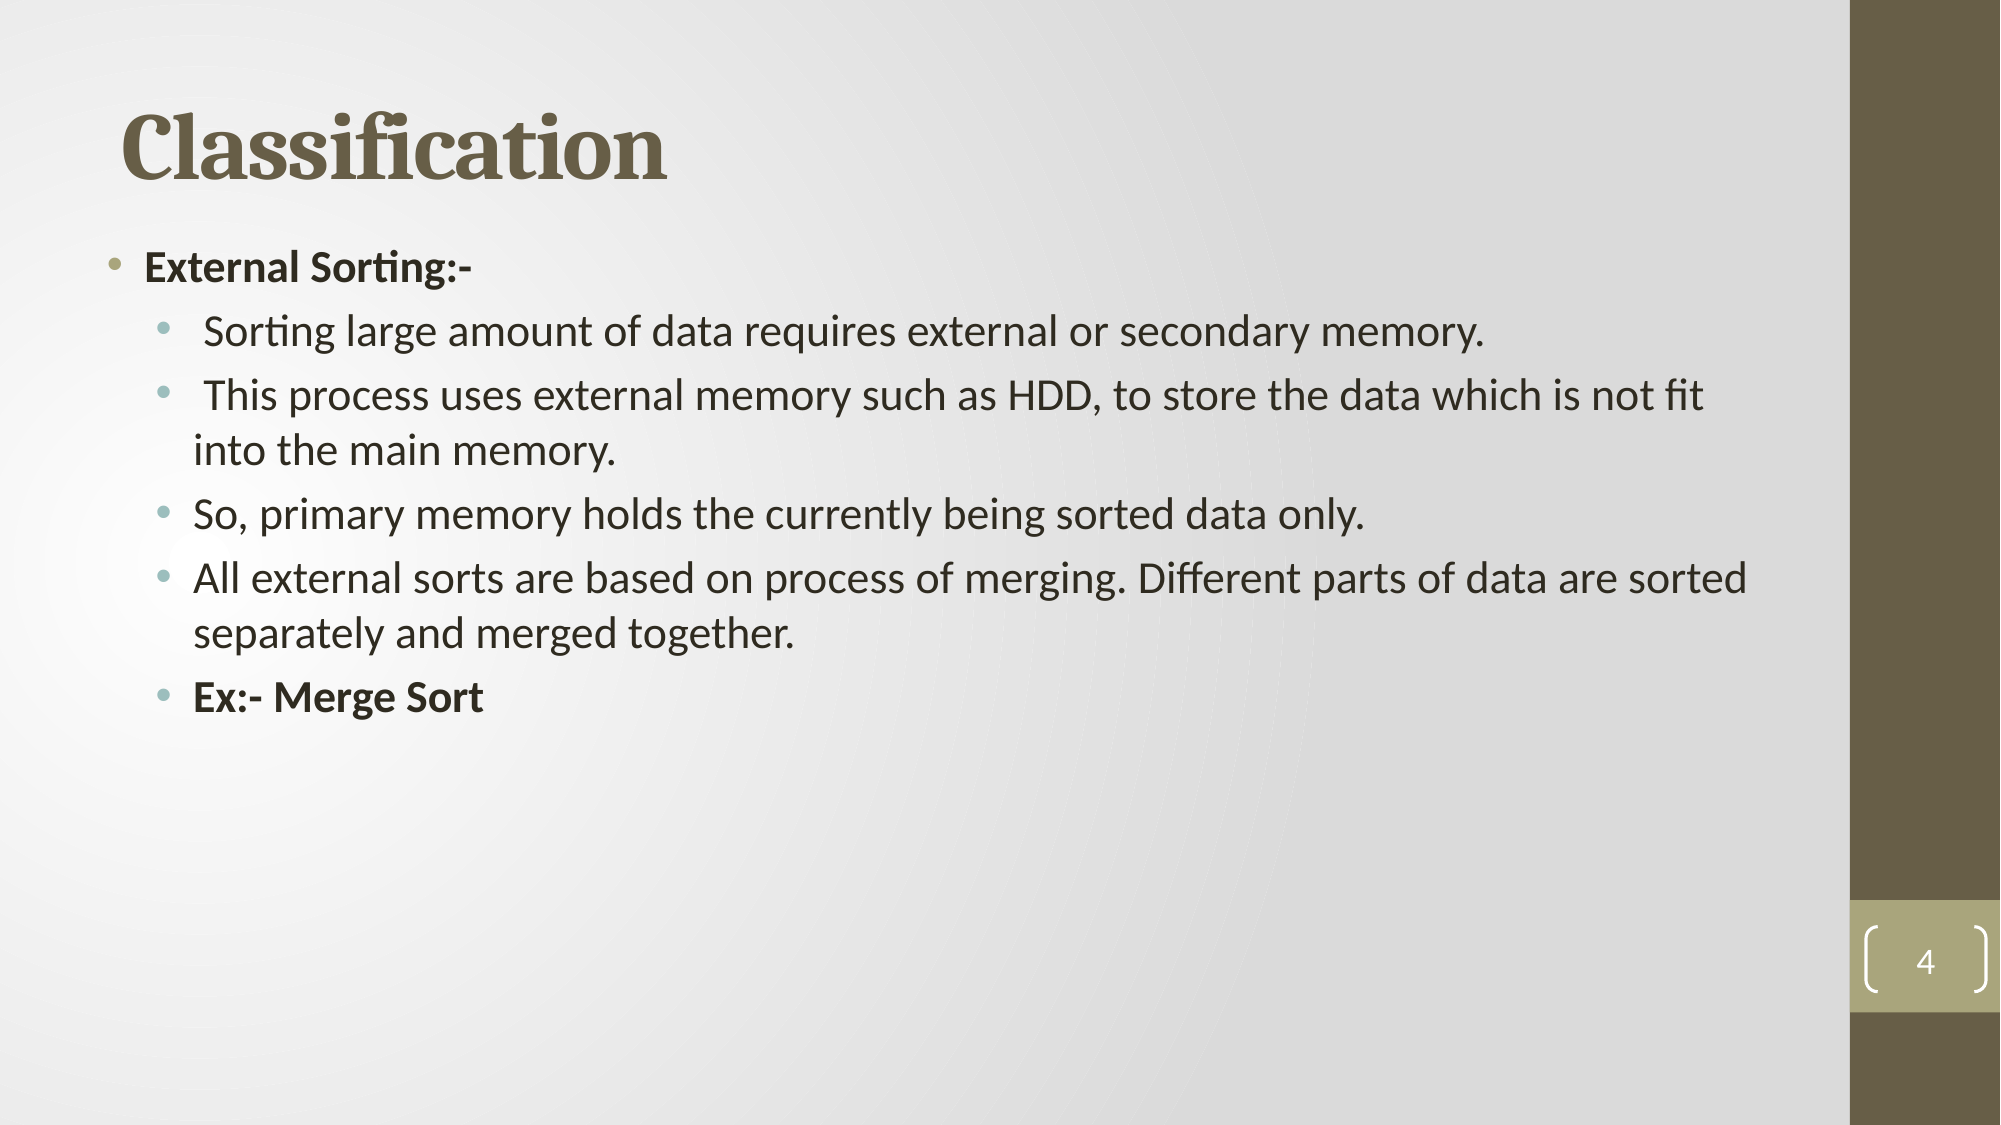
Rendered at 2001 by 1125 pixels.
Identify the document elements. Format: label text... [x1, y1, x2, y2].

slide_number 4 [1864, 925, 1988, 994]
list External Sorting:- Sorting large amount of data requires external or secondary memory. This process uses external memory such as HDD, to store the data which is not fit into the main memory. So, primary memory holds the currently being sorted data only. All external sorts are based on process of merging. Different parts of data are sorted separately and merged together. Ex:- Merge Sort [73, 228, 1774, 1025]
title Classification [106, 74, 1649, 208]
